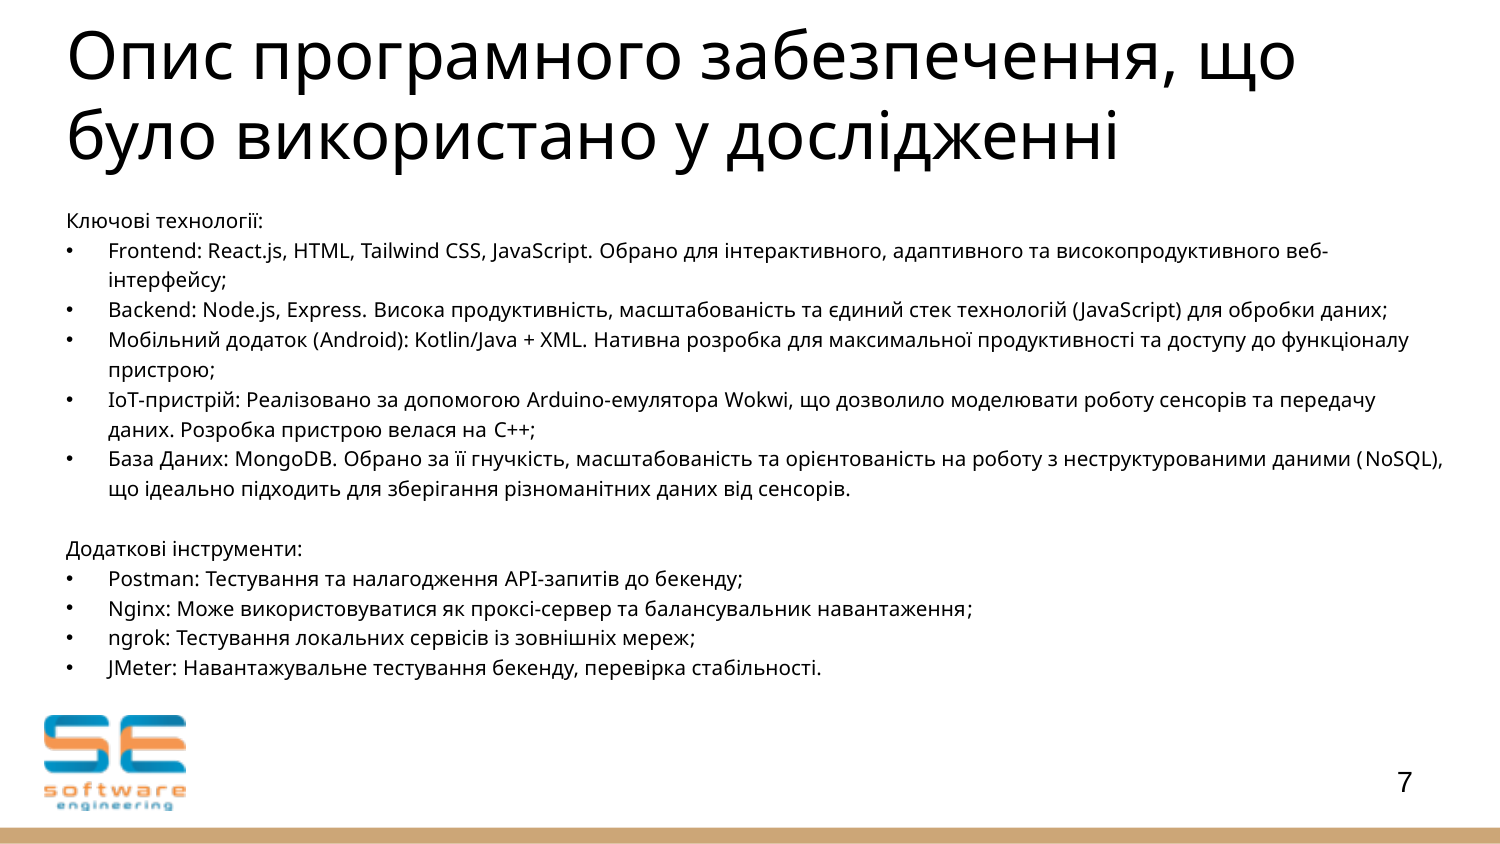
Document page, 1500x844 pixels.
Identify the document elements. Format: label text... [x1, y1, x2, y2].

list Ключові технології: Frontend: React.js, HTML, Tailwind CSS, JavaScript. Обрано для інтерактивного, адаптивного та високопродуктивного веб-інтерфейсу; Backend: Node.js, Express. Висока продуктивність, масштабованість та єдиний стек технологій (JavaScript) для обробки даних; Мобільний додаток (Android): Kotlin/Java + XML. Нативна розробка для максимальної продуктивності та доступу до функціоналу пристрою; IoT-пристрій: Реалізовано за допомогою Arduino-емулятора Wokwi, що дозволило моделювати роботу сенсорів та передачу даних. Розробка пристрою велася на C++; База Даних: MongoDB. Обрано за її гнучкість, масштабованість та орієнтованість на роботу з неструктурованими даними (NoSQL), що ідеально підходить для зберігання різноманітних даних від сенсорів. Додаткові інструменти: Postman: Тестування та налагодження API-запитів до бекенду; Nginx: Може використовуватися як проксі-сервер та балансувальник навантаження; ngrok: Тестування локальних сервісів із зовнішніх мереж; JMeter: Навантажувальне тестування бекенду, перевірка стабільності. [51, 187, 1462, 700]
text_box 7 [1382, 755, 1500, 806]
picture [43, 714, 186, 811]
title Опис програмного забезпечення, що було використано у дослідженні [51, 51, 1449, 187]
